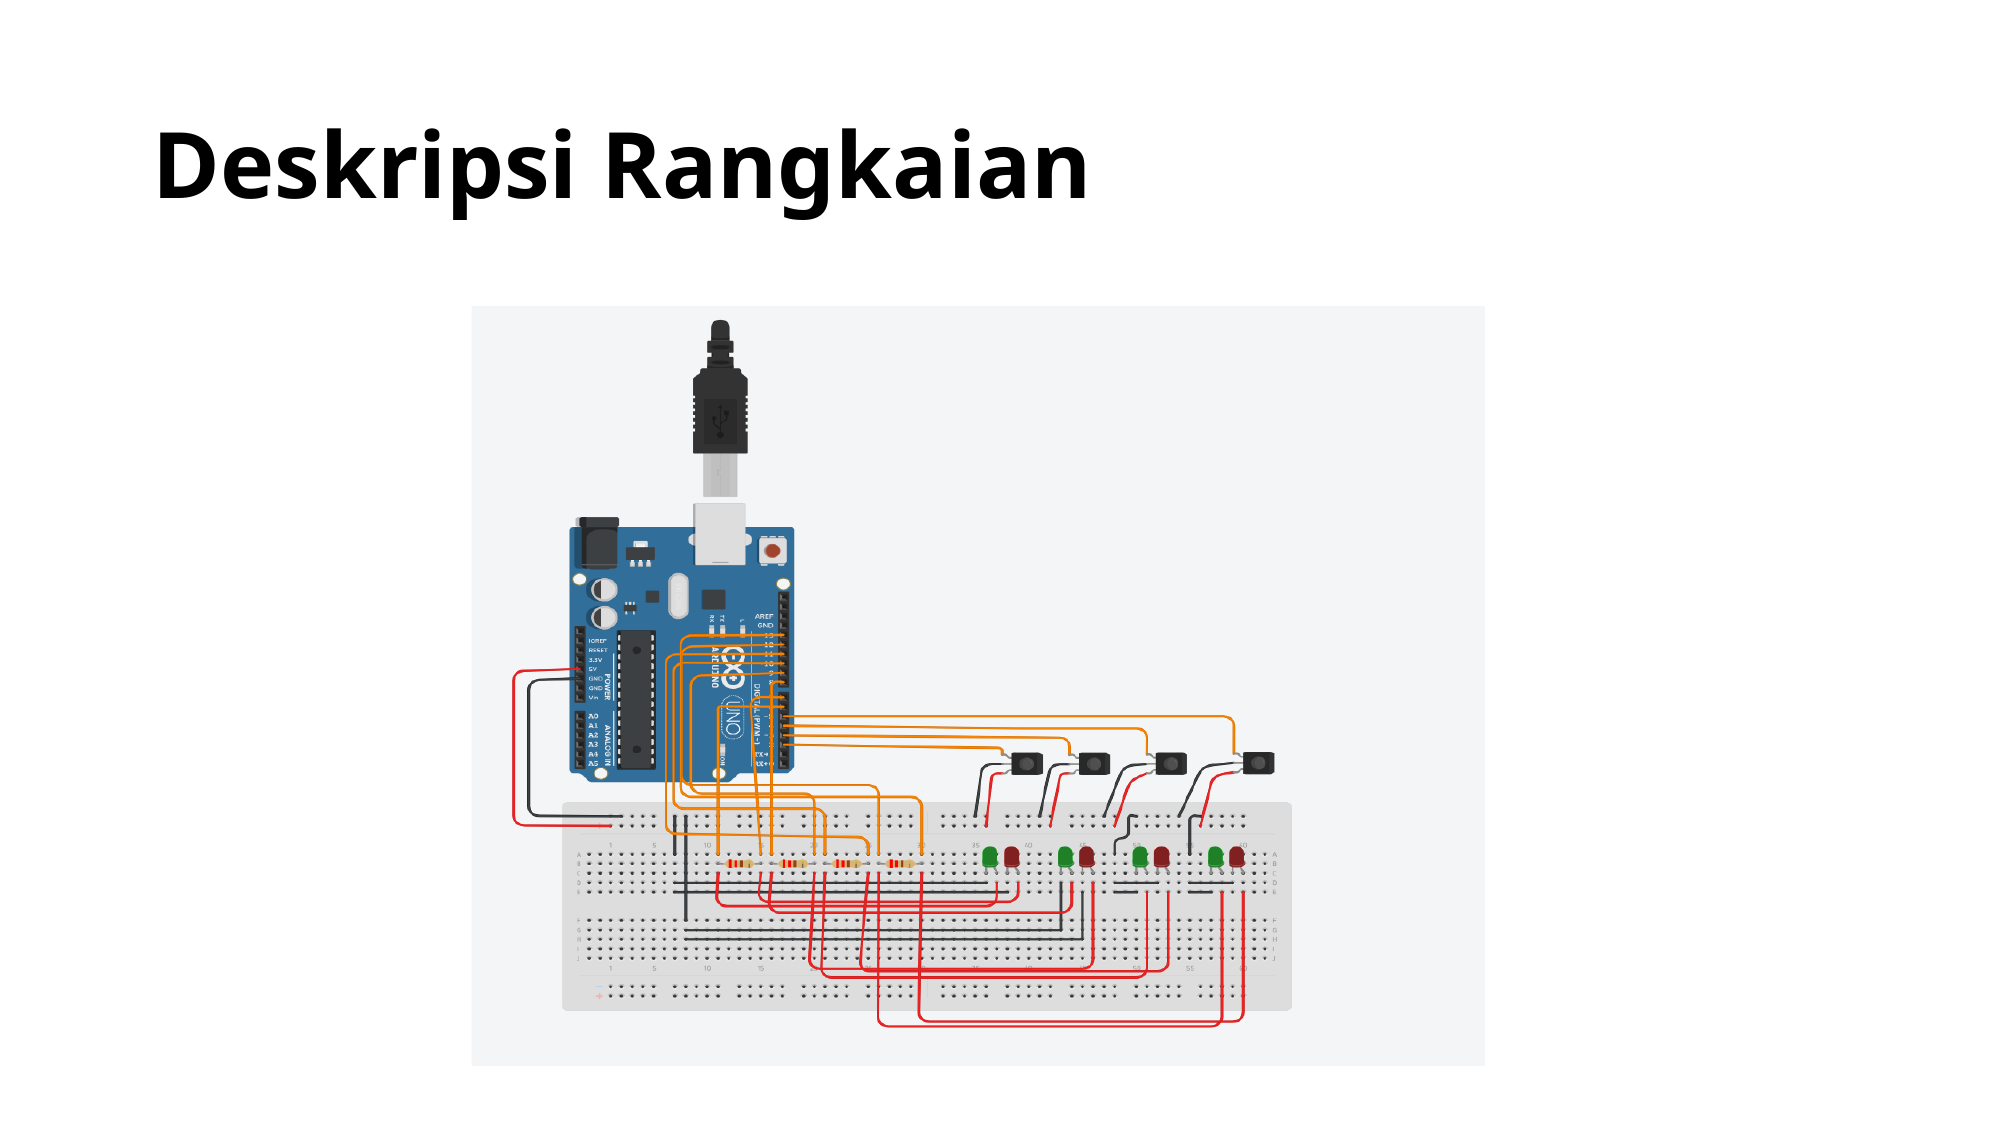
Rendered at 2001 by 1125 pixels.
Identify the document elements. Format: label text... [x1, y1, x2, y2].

title Deskripsi Rangkaian [137, 59, 1863, 278]
picture [471, 306, 1485, 1066]
